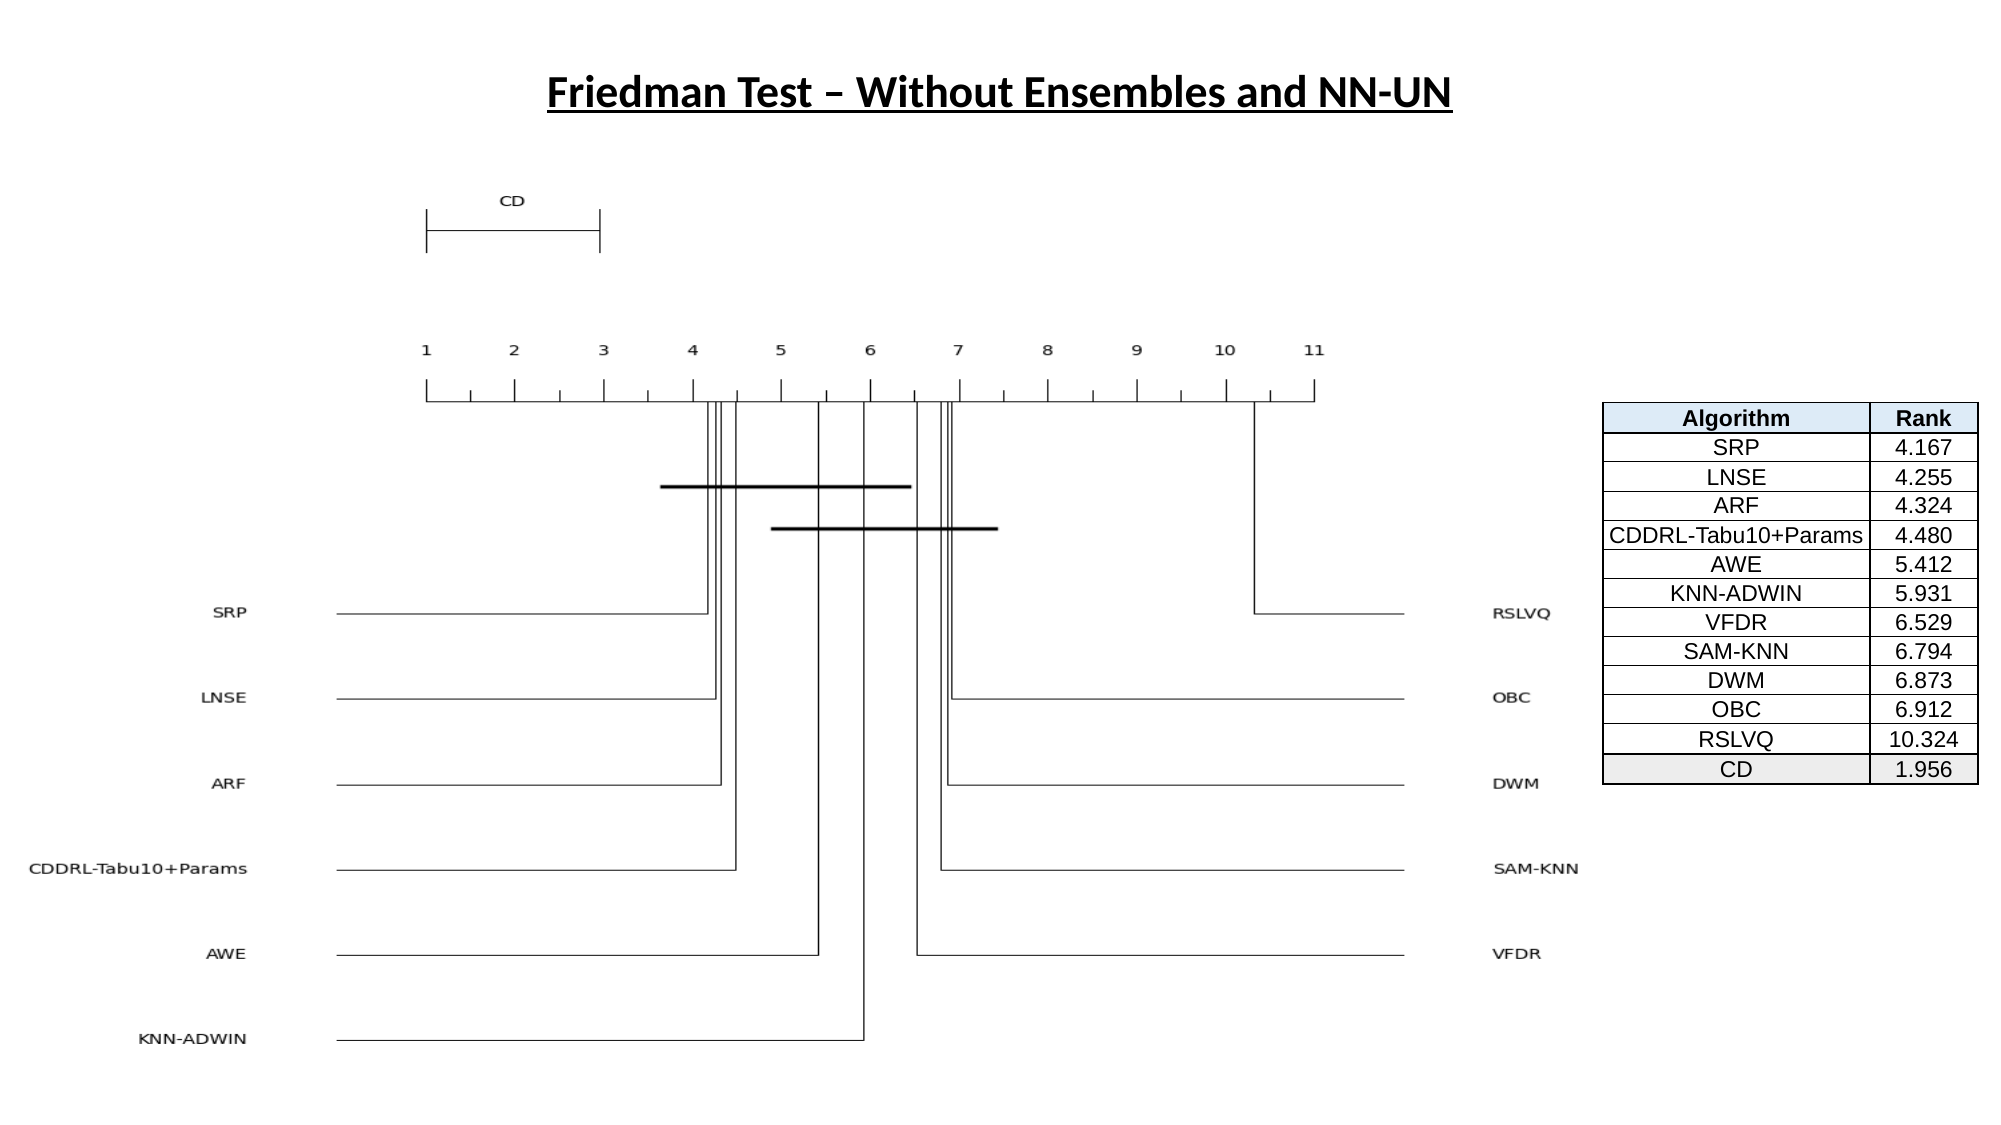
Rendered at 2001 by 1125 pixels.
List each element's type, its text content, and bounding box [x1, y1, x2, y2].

table_cell 6.529 [1871, 608, 1977, 636]
table_cell 4.480 [1871, 521, 1977, 549]
table_cell SRP [1604, 434, 1869, 461]
text_box Friedman Test – Without Ensembles and NN-UN [519, 54, 1481, 124]
table_cell RSLVQ [1604, 724, 1869, 753]
table_cell VFDR [1604, 608, 1869, 636]
table_cell 4.324 [1871, 492, 1977, 520]
picture [0, 124, 1604, 1125]
table_cell 5.931 [1871, 579, 1977, 607]
table_cell 4.167 [1871, 434, 1977, 461]
table_cell 6.794 [1871, 637, 1977, 665]
table_cell ARF [1604, 492, 1869, 520]
table_cell OBC [1604, 695, 1869, 723]
table_header Rank [1871, 403, 1977, 432]
table_cell SAM-KNN [1604, 637, 1869, 665]
table_cell CD [1604, 755, 1869, 783]
table_cell LNSE [1604, 462, 1869, 491]
table_cell 6.912 [1871, 695, 1977, 723]
table_cell 6.873 [1871, 666, 1977, 694]
table_cell AWE [1604, 550, 1869, 578]
table_cell CDDRL-Tabu10+Params [1604, 521, 1869, 549]
table_cell 10.324 [1871, 724, 1977, 753]
table_cell 4.255 [1871, 462, 1977, 491]
table_cell DWM [1604, 666, 1869, 694]
table_cell 5.412 [1871, 550, 1977, 578]
table_cell 1.956 [1871, 755, 1977, 783]
table_header Algorithm [1604, 403, 1869, 432]
table_cell KNN-ADWIN [1604, 579, 1869, 607]
